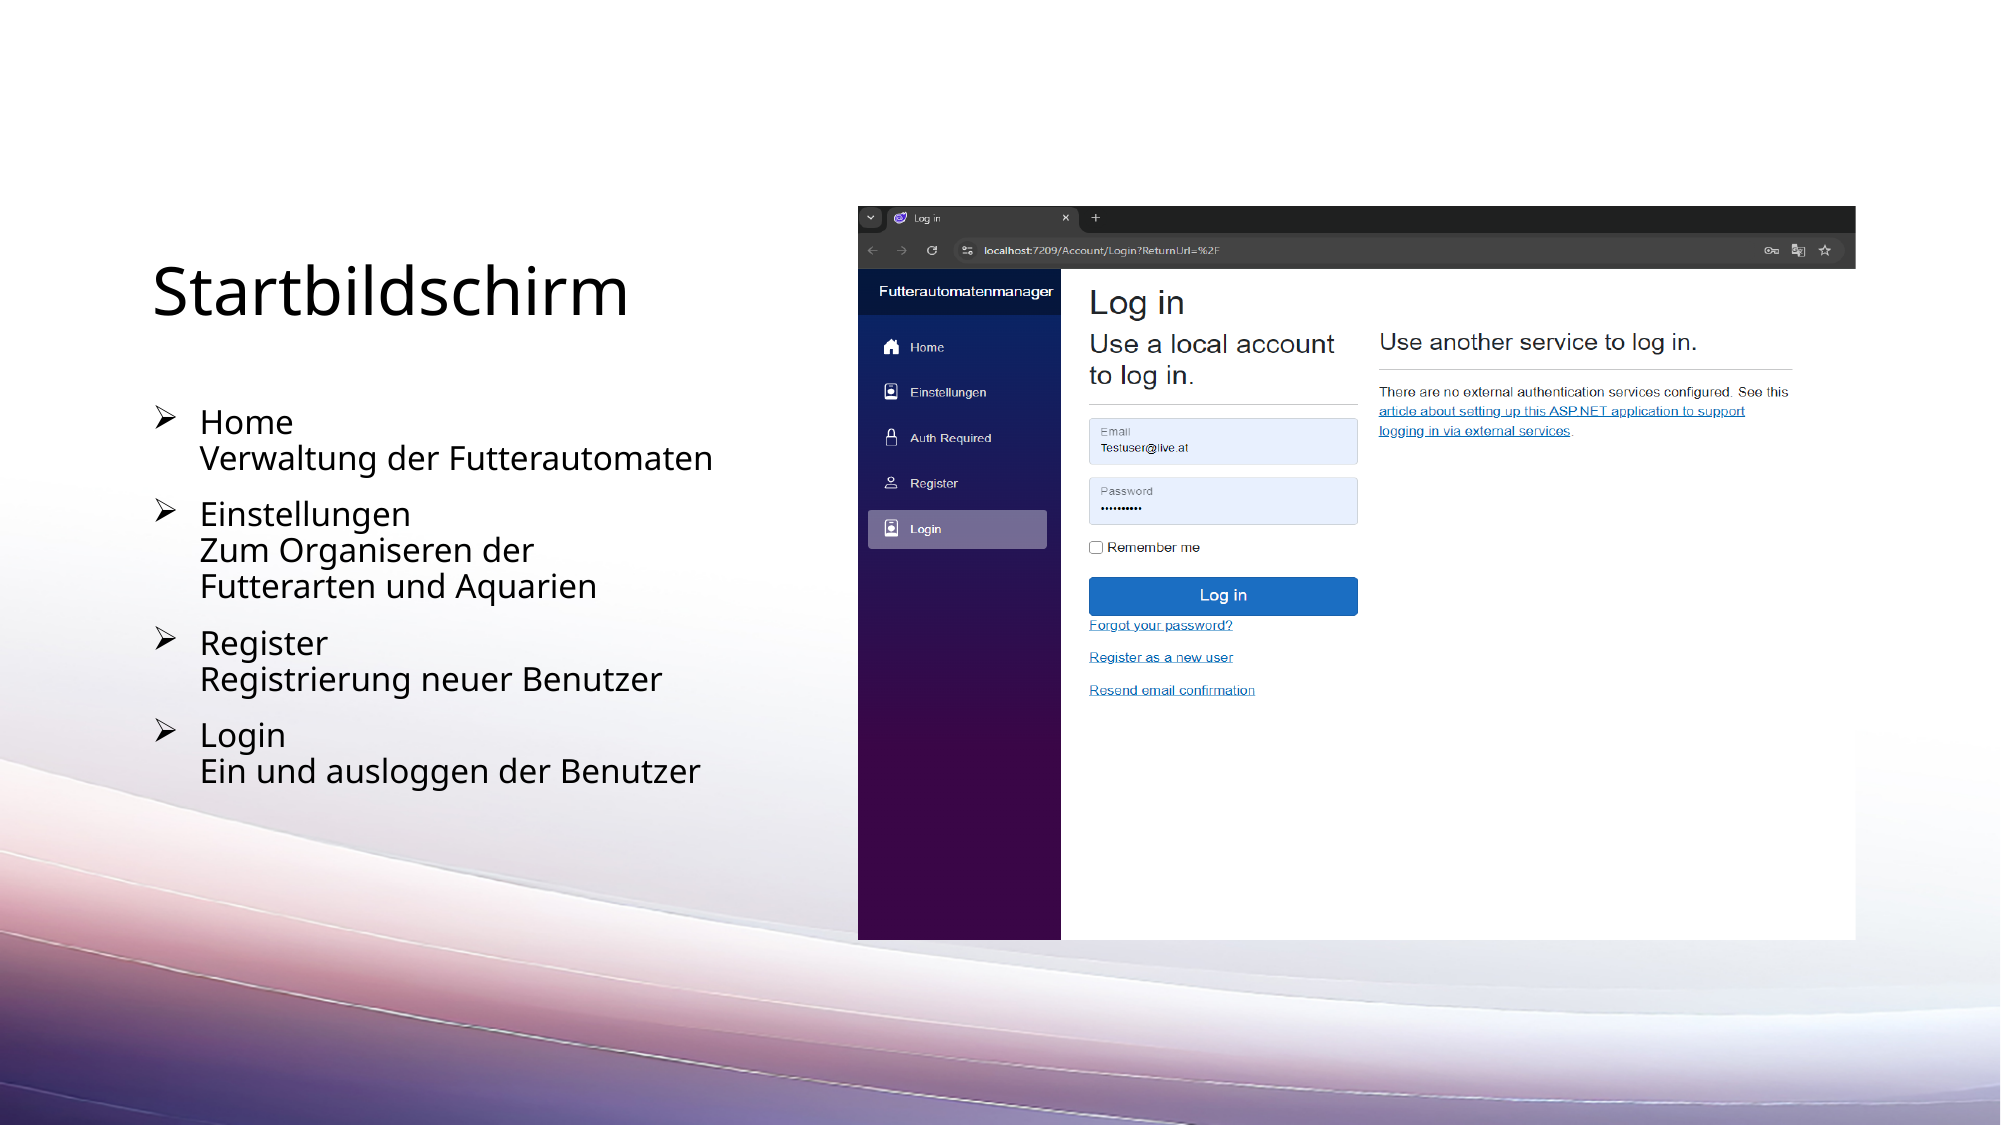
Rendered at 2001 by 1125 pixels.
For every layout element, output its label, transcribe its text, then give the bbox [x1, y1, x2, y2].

picture [0, 0, 2001, 1125]
title Startbildschirm [137, 75, 783, 337]
list Home Verwaltung der Futterautomaten Einstellungen Zum Organiseren der Futterarten und Aquarien Register Registrierung neuer Benutzer Login Ein und ausloggen der Benutzer [137, 337, 783, 963]
